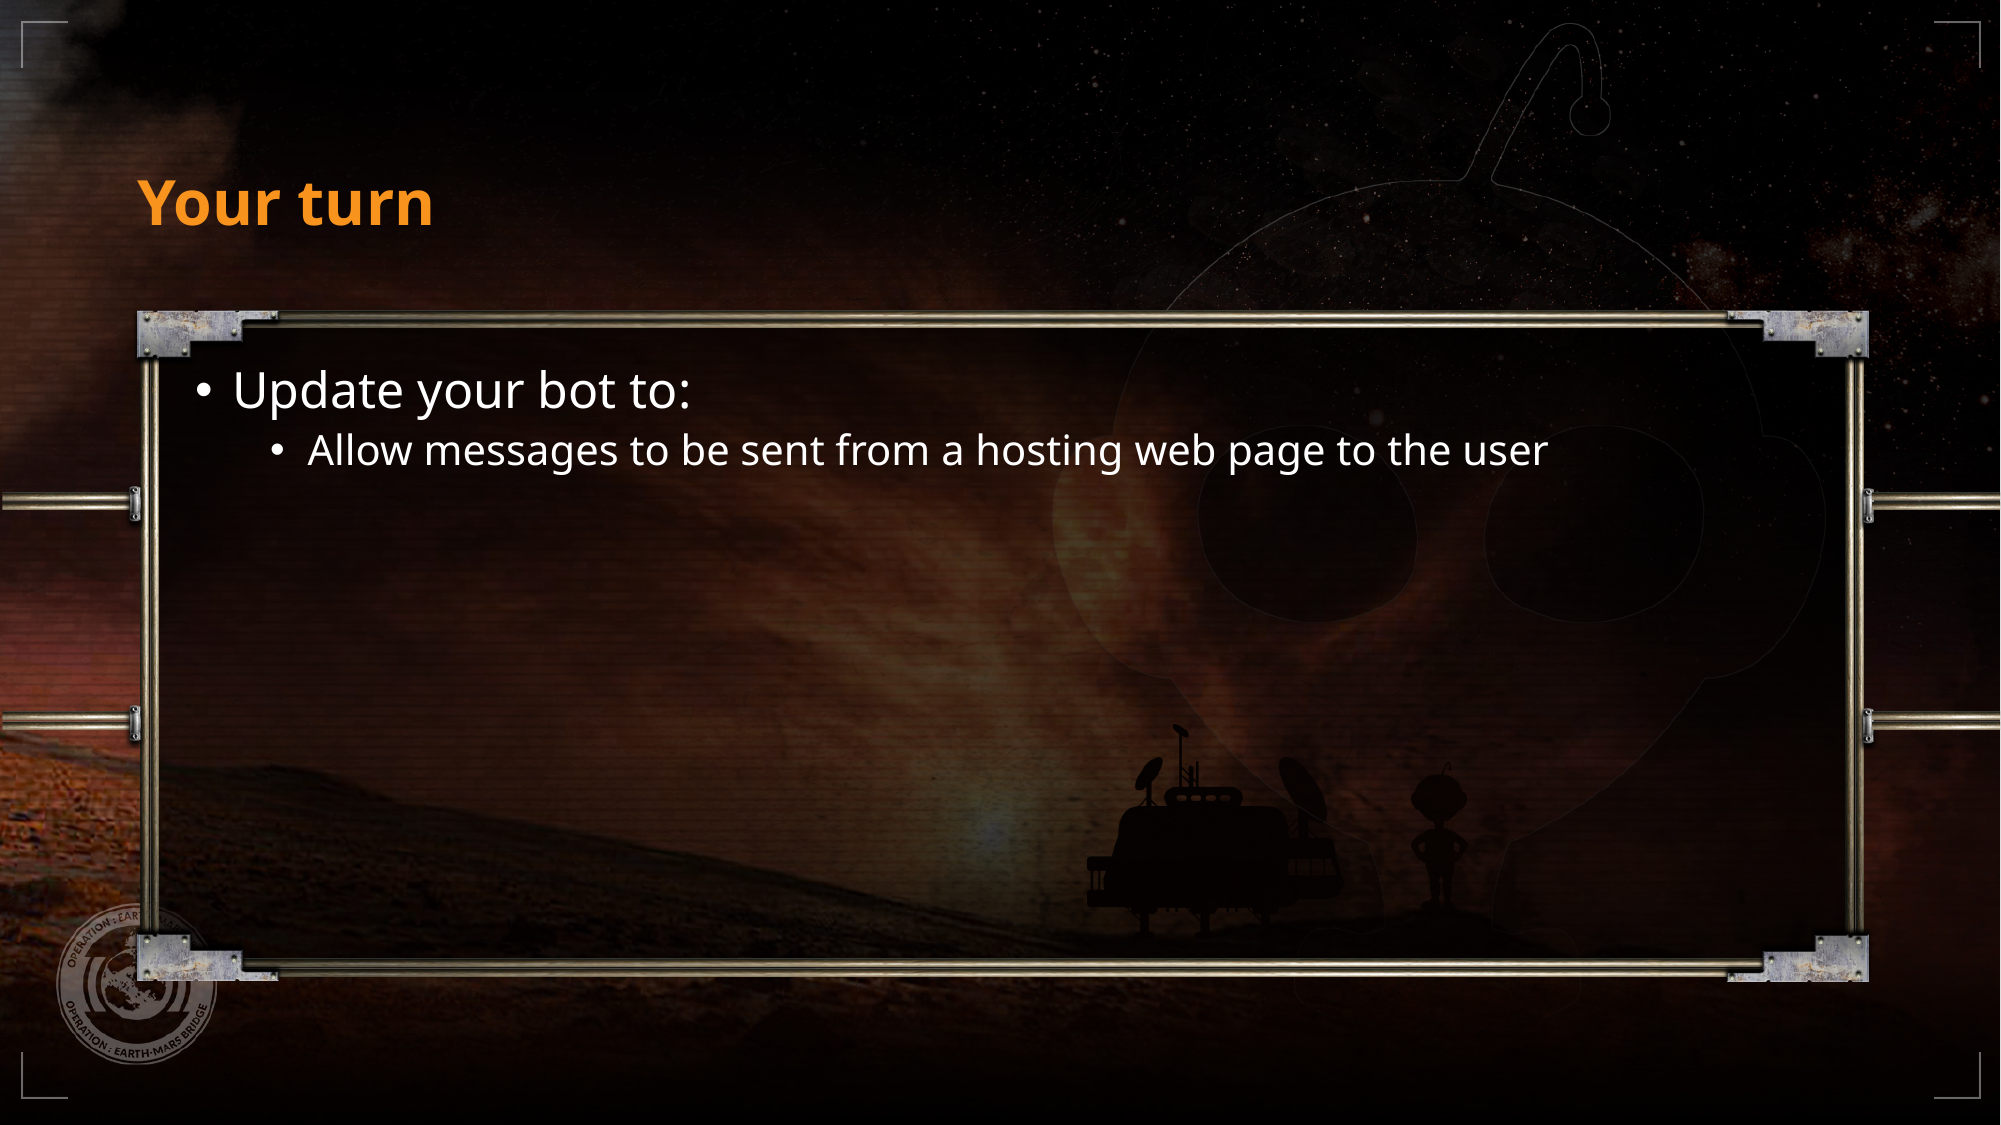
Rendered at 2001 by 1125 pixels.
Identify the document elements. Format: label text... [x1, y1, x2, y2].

title Your turn [137, 171, 1863, 278]
list Update your bot to: Allow messages to be sent from a hosting web page to the user [195, 365, 1800, 927]
picture [0, 0, 2001, 1125]
